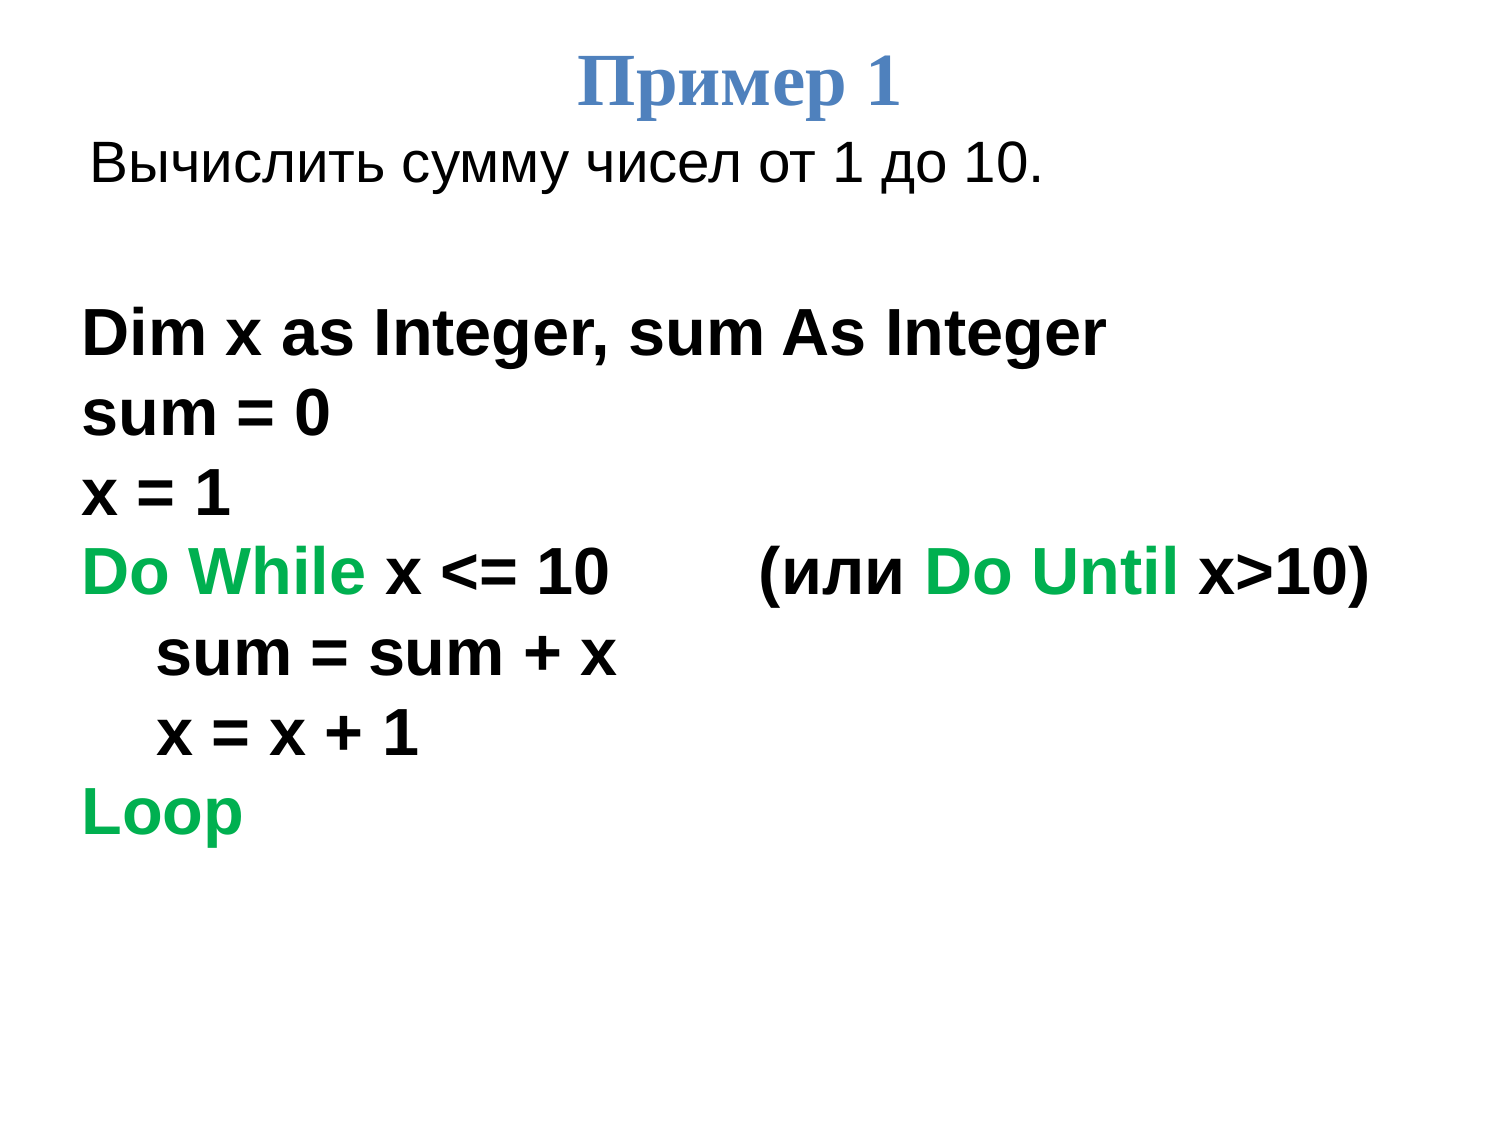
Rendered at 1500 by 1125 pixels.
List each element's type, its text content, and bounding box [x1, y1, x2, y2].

text_box Пример 1 [421, 23, 985, 117]
text_box Dim x as Integer, sum As Integer sum = 0 x = 1 Do While x <= 10 (или Do Until x>10) sum = sum + x x = x + 1 Loop [23, 281, 1454, 856]
text_box Вычислить сумму чисел от 1 до 10. [0, 117, 1336, 202]
